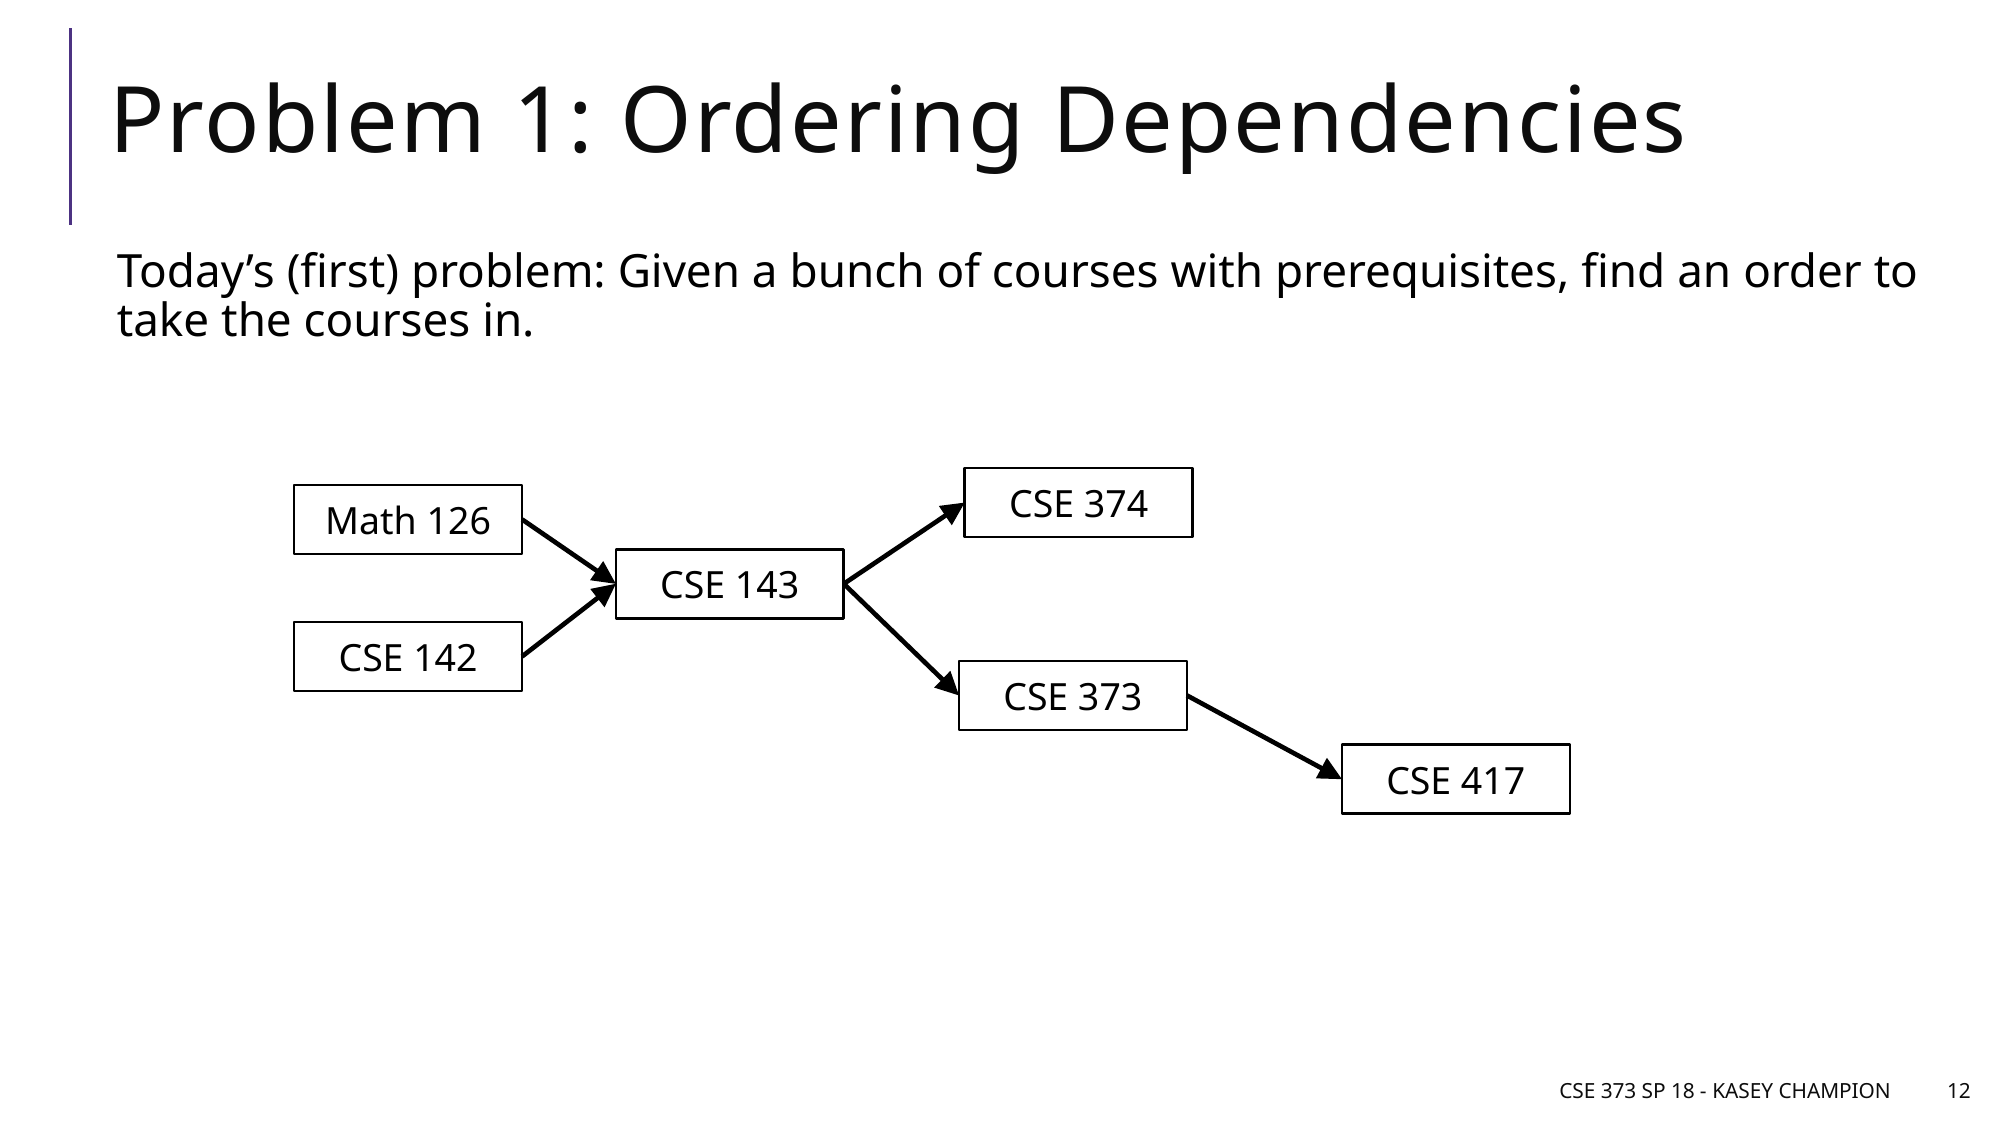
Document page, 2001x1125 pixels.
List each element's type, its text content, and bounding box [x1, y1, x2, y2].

text_box CSE 142 [293, 621, 523, 692]
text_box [521, 519, 617, 580]
text_box CSE 373 [958, 660, 1188, 731]
text_box Math 126 [293, 484, 523, 555]
text_box CSE 143 [621, 548, 836, 620]
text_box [843, 502, 965, 585]
text_box CSE 374 [963, 467, 1194, 538]
title Problem 1: Ordering Dependencies [94, 43, 1930, 210]
footer CSE 373 SP 18 - Kasey Champion [937, 1069, 1906, 1115]
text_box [521, 583, 617, 657]
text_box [843, 583, 960, 696]
list Today’s (first) problem: Given a bunch of courses with prerequisites, find an order to take the courses in. [94, 240, 1930, 371]
slide_number 12 [1916, 1069, 1986, 1115]
text_box CSE 417 [1341, 743, 1571, 815]
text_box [1186, 695, 1343, 780]
